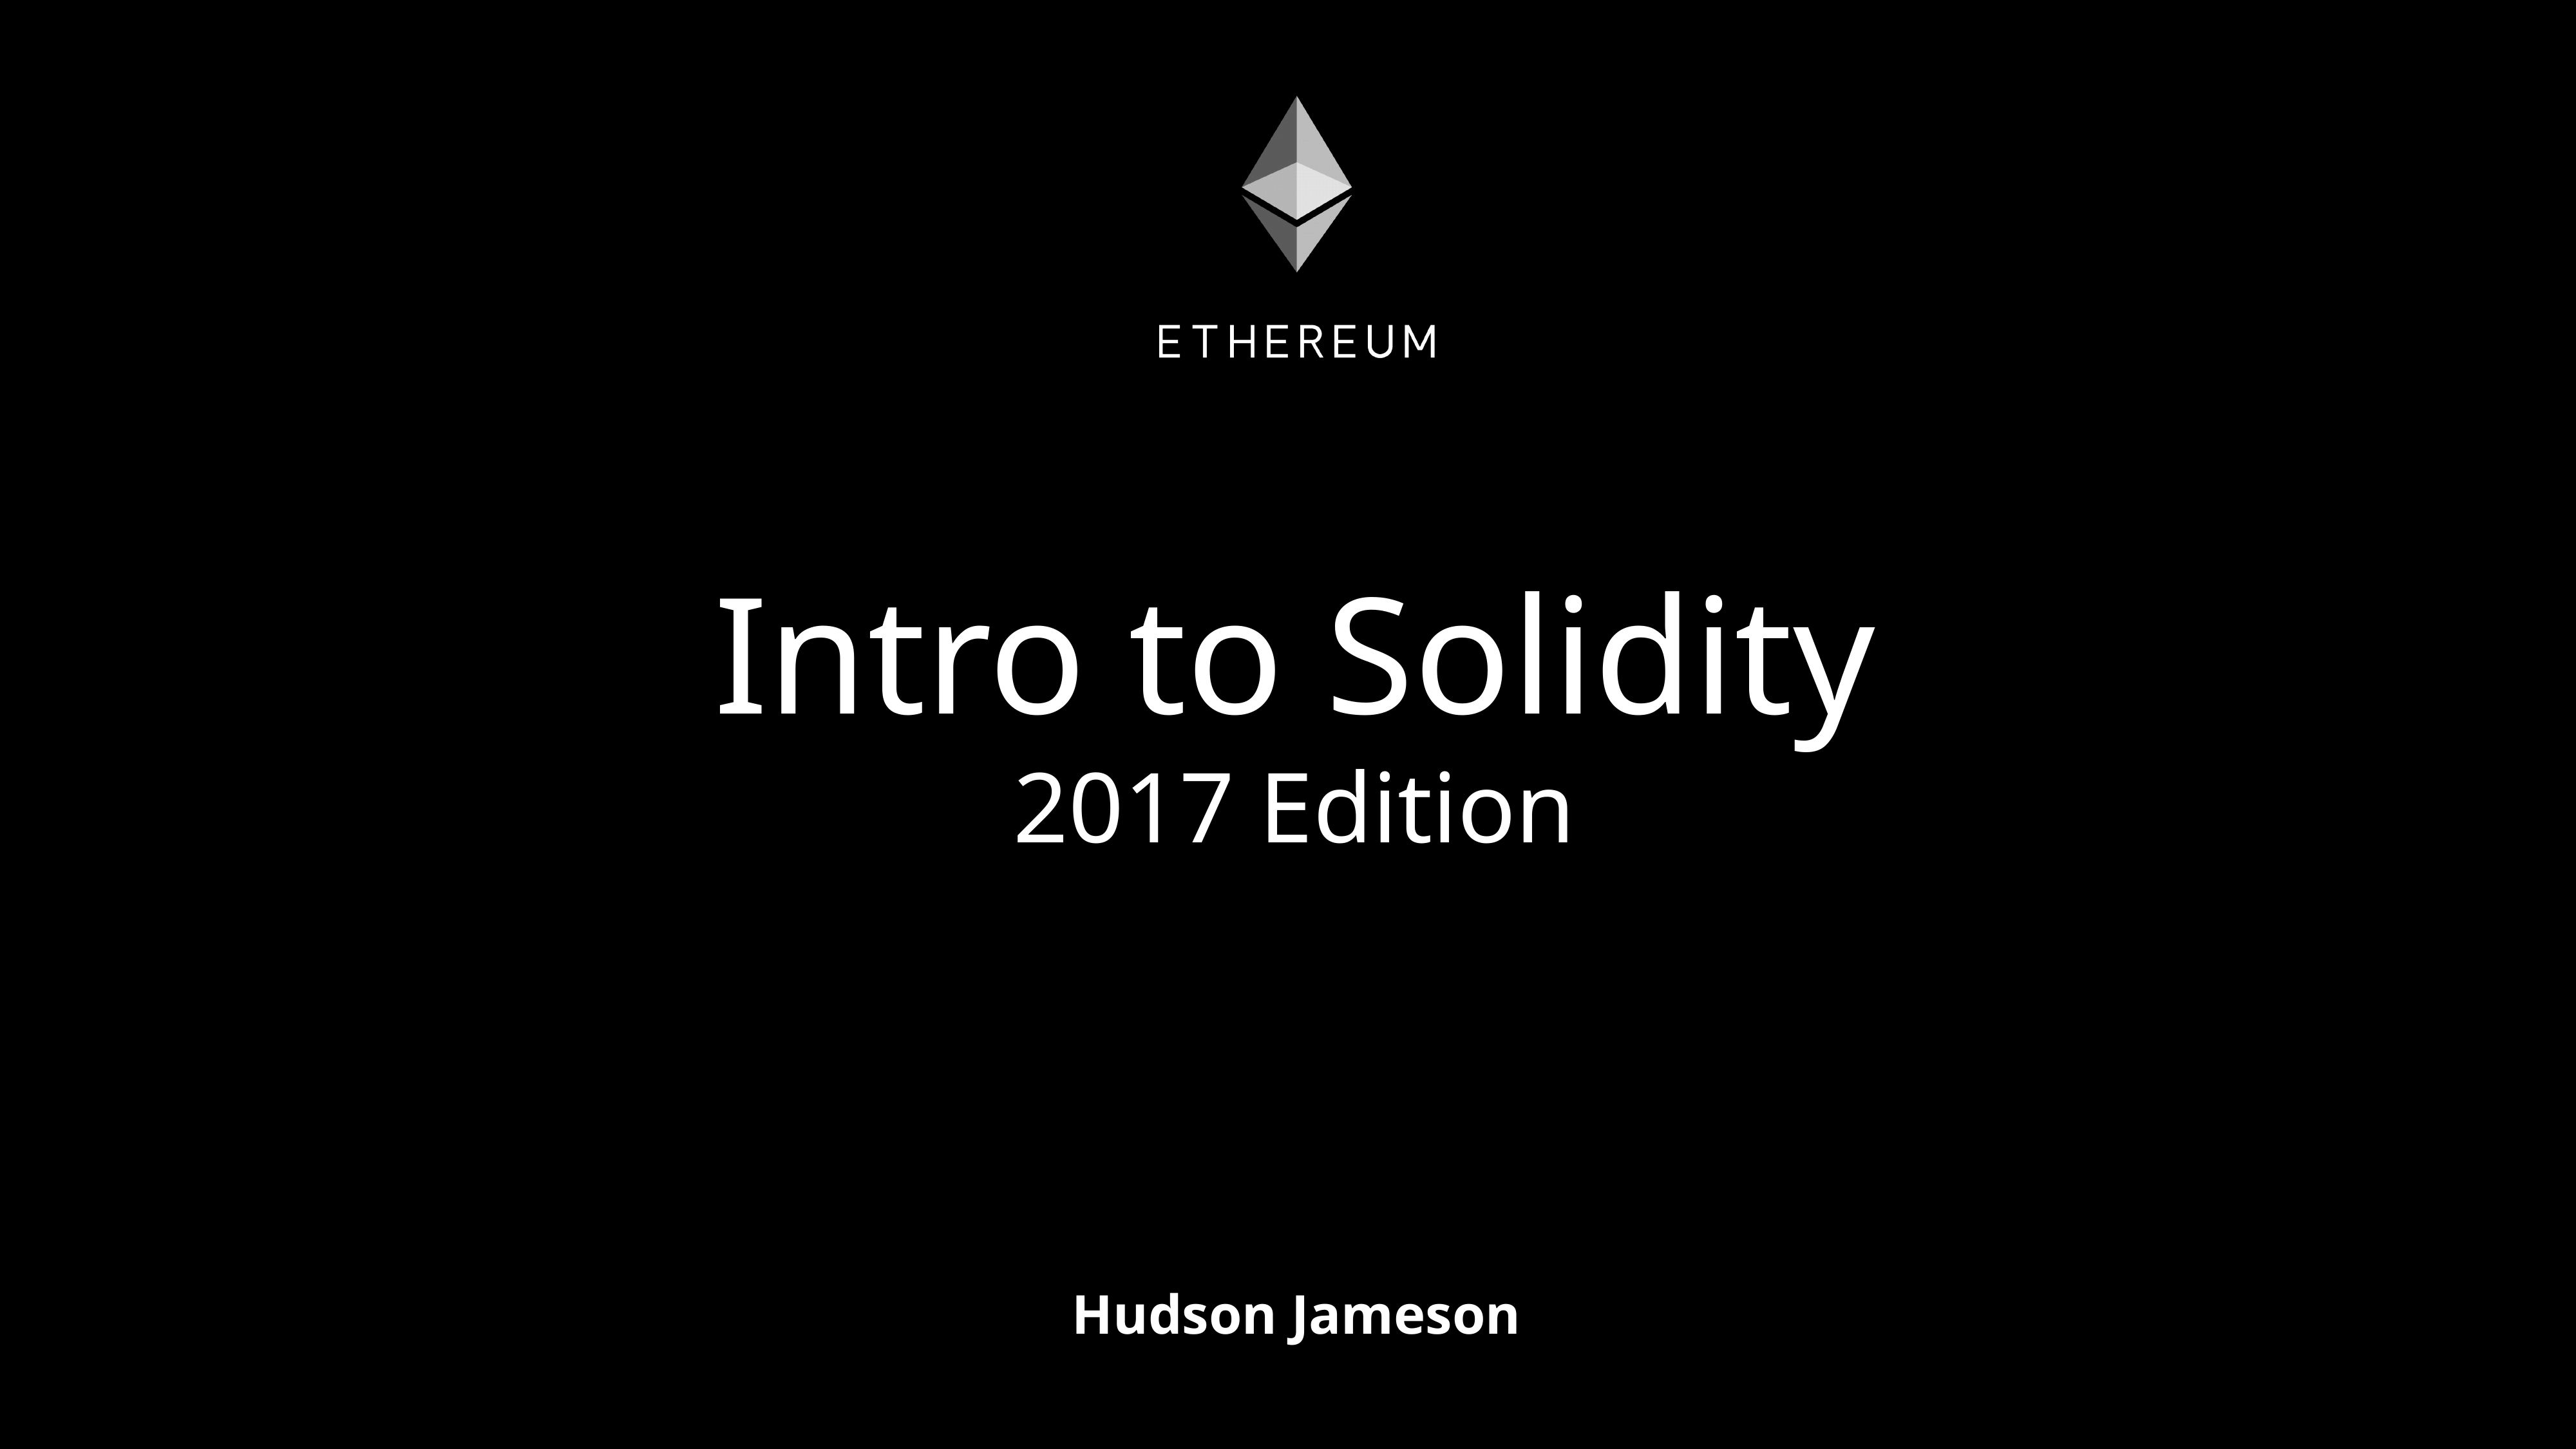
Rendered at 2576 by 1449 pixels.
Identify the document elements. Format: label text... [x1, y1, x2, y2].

picture [1051, 0, 1542, 472]
title Hudson Jameson [339, 1150, 2254, 1443]
text_box Intro to Solidity 2017 Edition [448, 529, 2141, 885]
